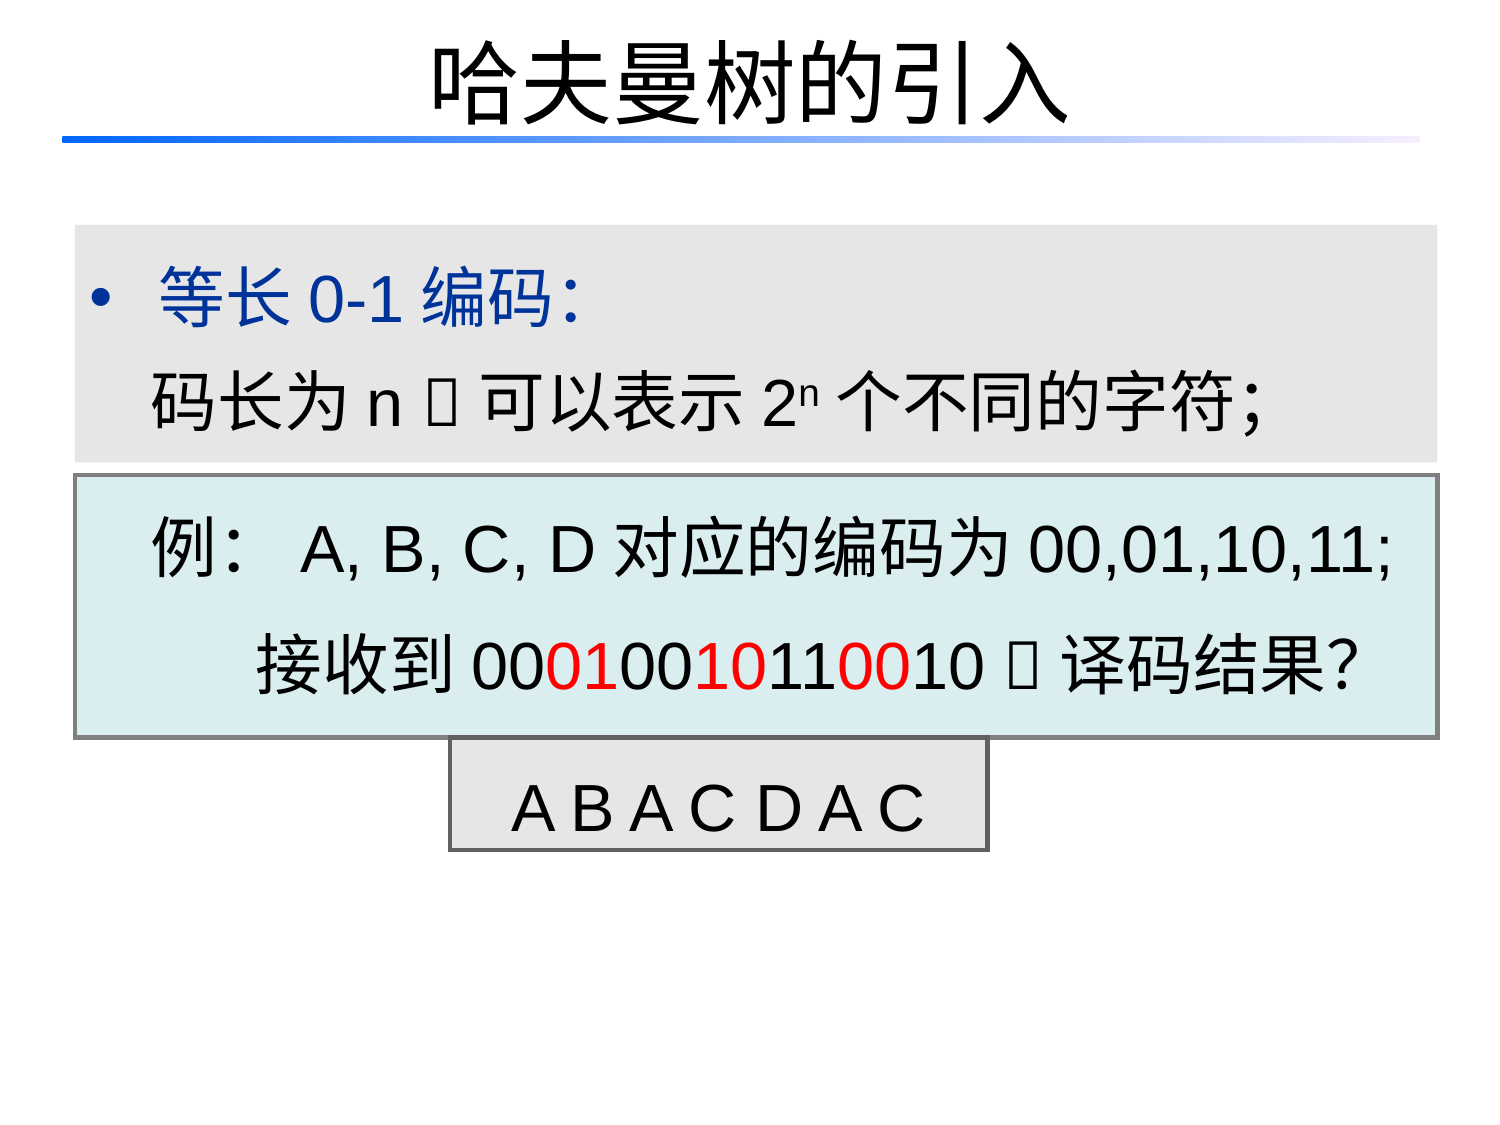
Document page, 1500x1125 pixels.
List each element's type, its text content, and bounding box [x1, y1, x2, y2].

title 哈夫曼树的引入 [74, 0, 1426, 176]
text_box [62, 136, 1421, 143]
text_box A B A C D A C [449, 737, 988, 850]
text_box 例：A, B, C, D对应的编码为00,01,10,11; 接收到00010010110010 译码结果？ [74, 474, 1438, 738]
text_box 等长0-1编码： 码长为n 可以表示2n个不同的字符； [74, 224, 1438, 463]
